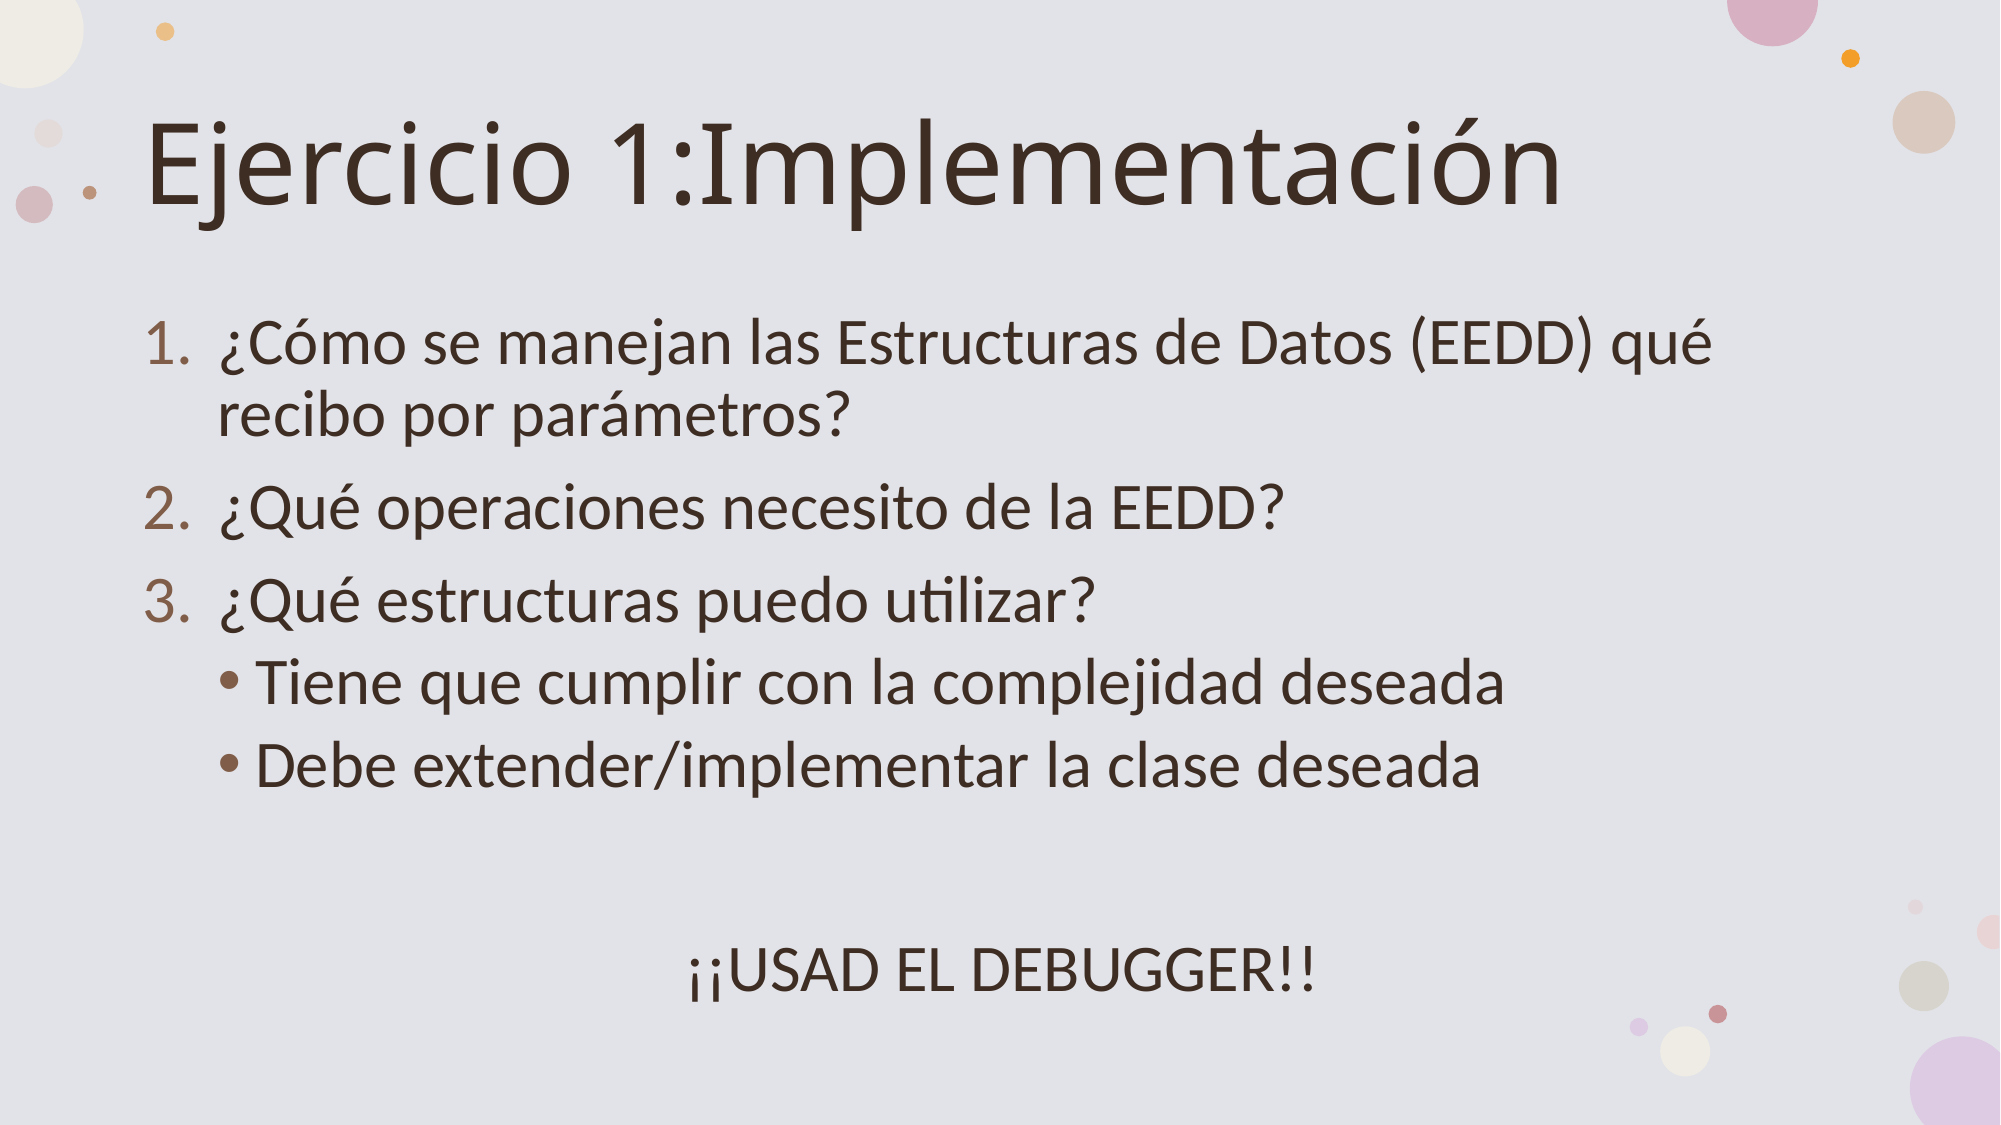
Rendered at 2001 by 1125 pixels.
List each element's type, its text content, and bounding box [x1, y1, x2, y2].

list ¿Cómo se manejan las Estructuras de Datos (EEDD) qué recibo por parámetros? ¿Qué operaciones necesito de la EEDD? ¿Qué estructuras puedo utilizar? Tiene que cumplir con la complejidad deseada Debe extender/implementar la clase deseada ¡¡USAD EL DEBUGGER!! [127, 299, 1877, 1014]
title Ejercicio 1:Implementación [127, 59, 1877, 278]
